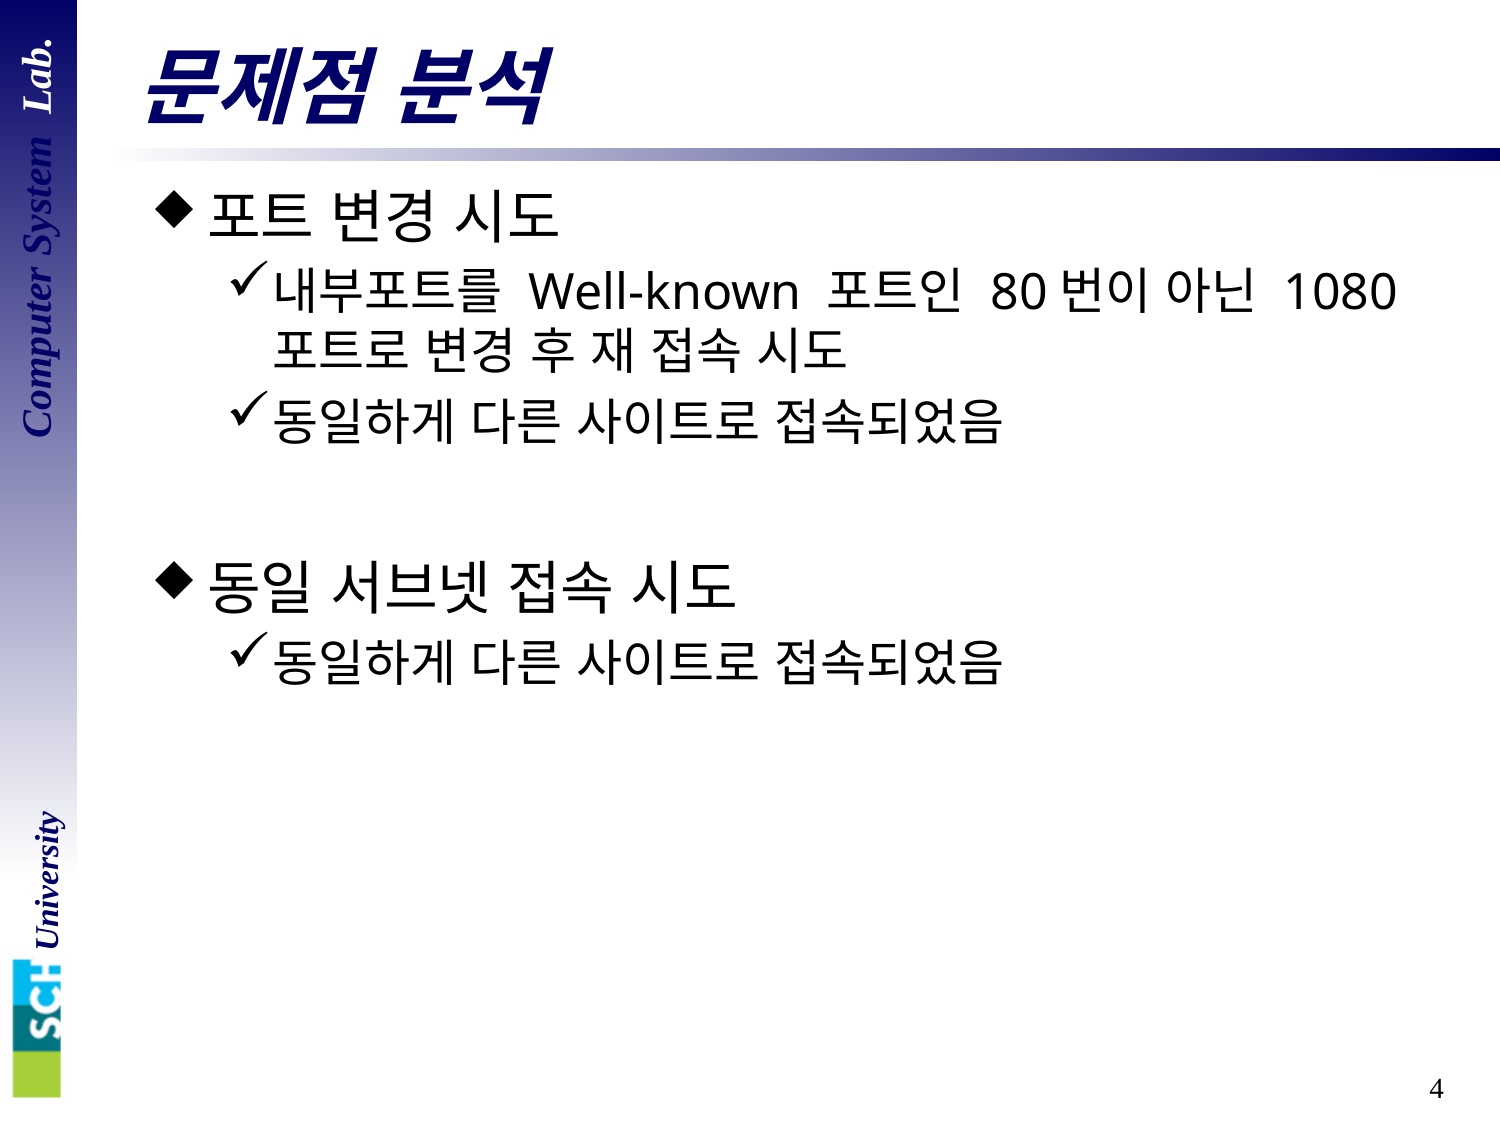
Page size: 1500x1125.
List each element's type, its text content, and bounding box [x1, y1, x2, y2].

list 포트 변경 시도 내부포트를 Well-known 포트인 80번이 아닌 1080 포트로 변경 후 재 접속 시도 동일하게 다른 사이트로 접속되었음 동일 서브넷 접속 시도 동일하게 다른 사이트로 접속되었음 [135, 172, 1448, 1038]
picture [5, 952, 69, 1104]
title 문제점 분석 [123, 25, 1460, 143]
